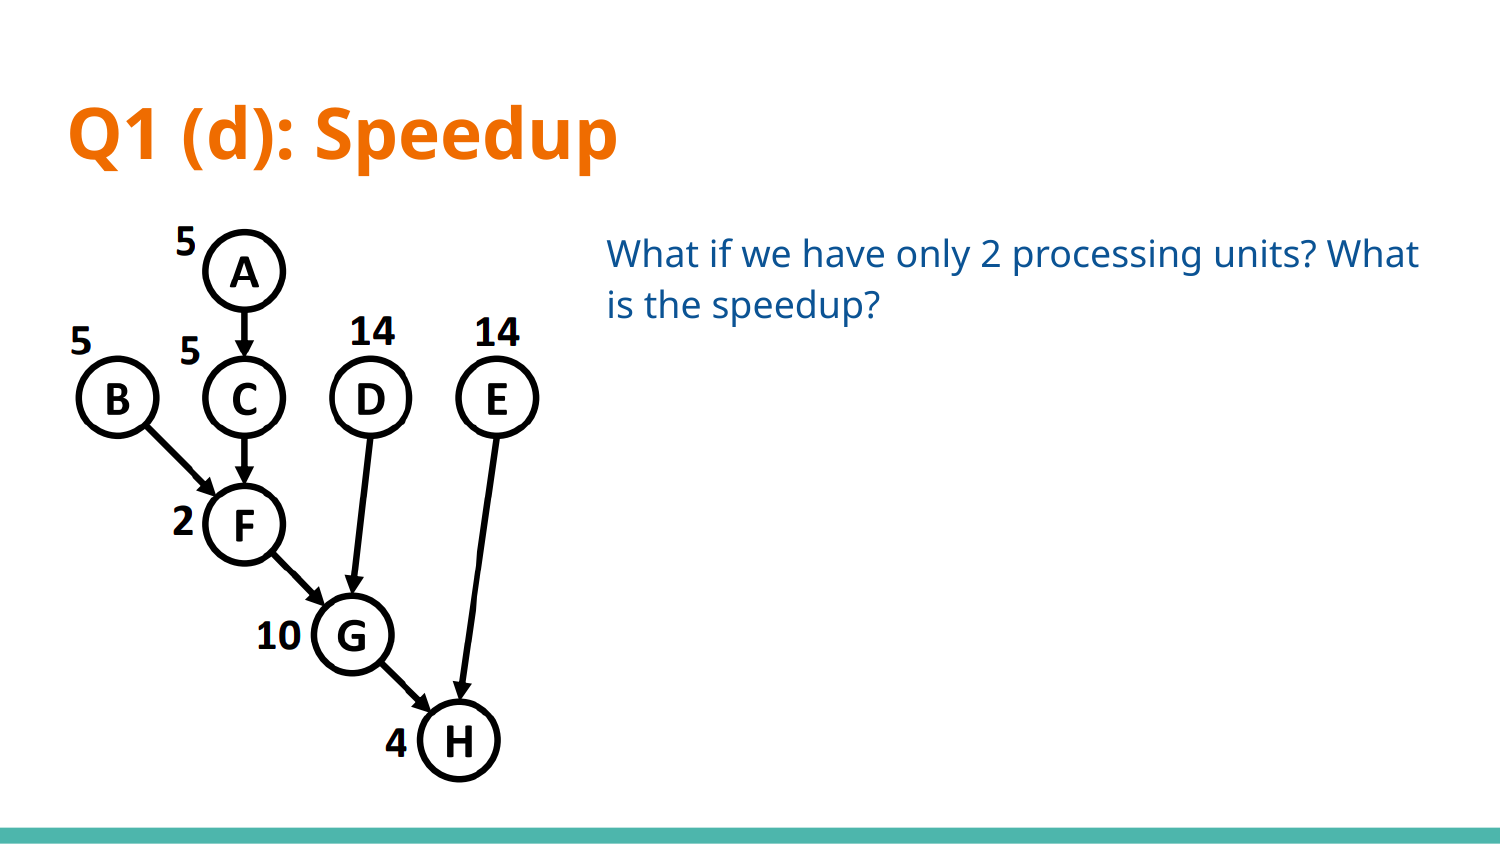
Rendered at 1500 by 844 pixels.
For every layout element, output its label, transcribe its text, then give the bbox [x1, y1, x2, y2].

list What if we have only 2 processing units? What is the speedup? [591, 207, 1449, 750]
picture [50, 207, 548, 788]
title Q1 (d): Speedup [51, 72, 1449, 189]
